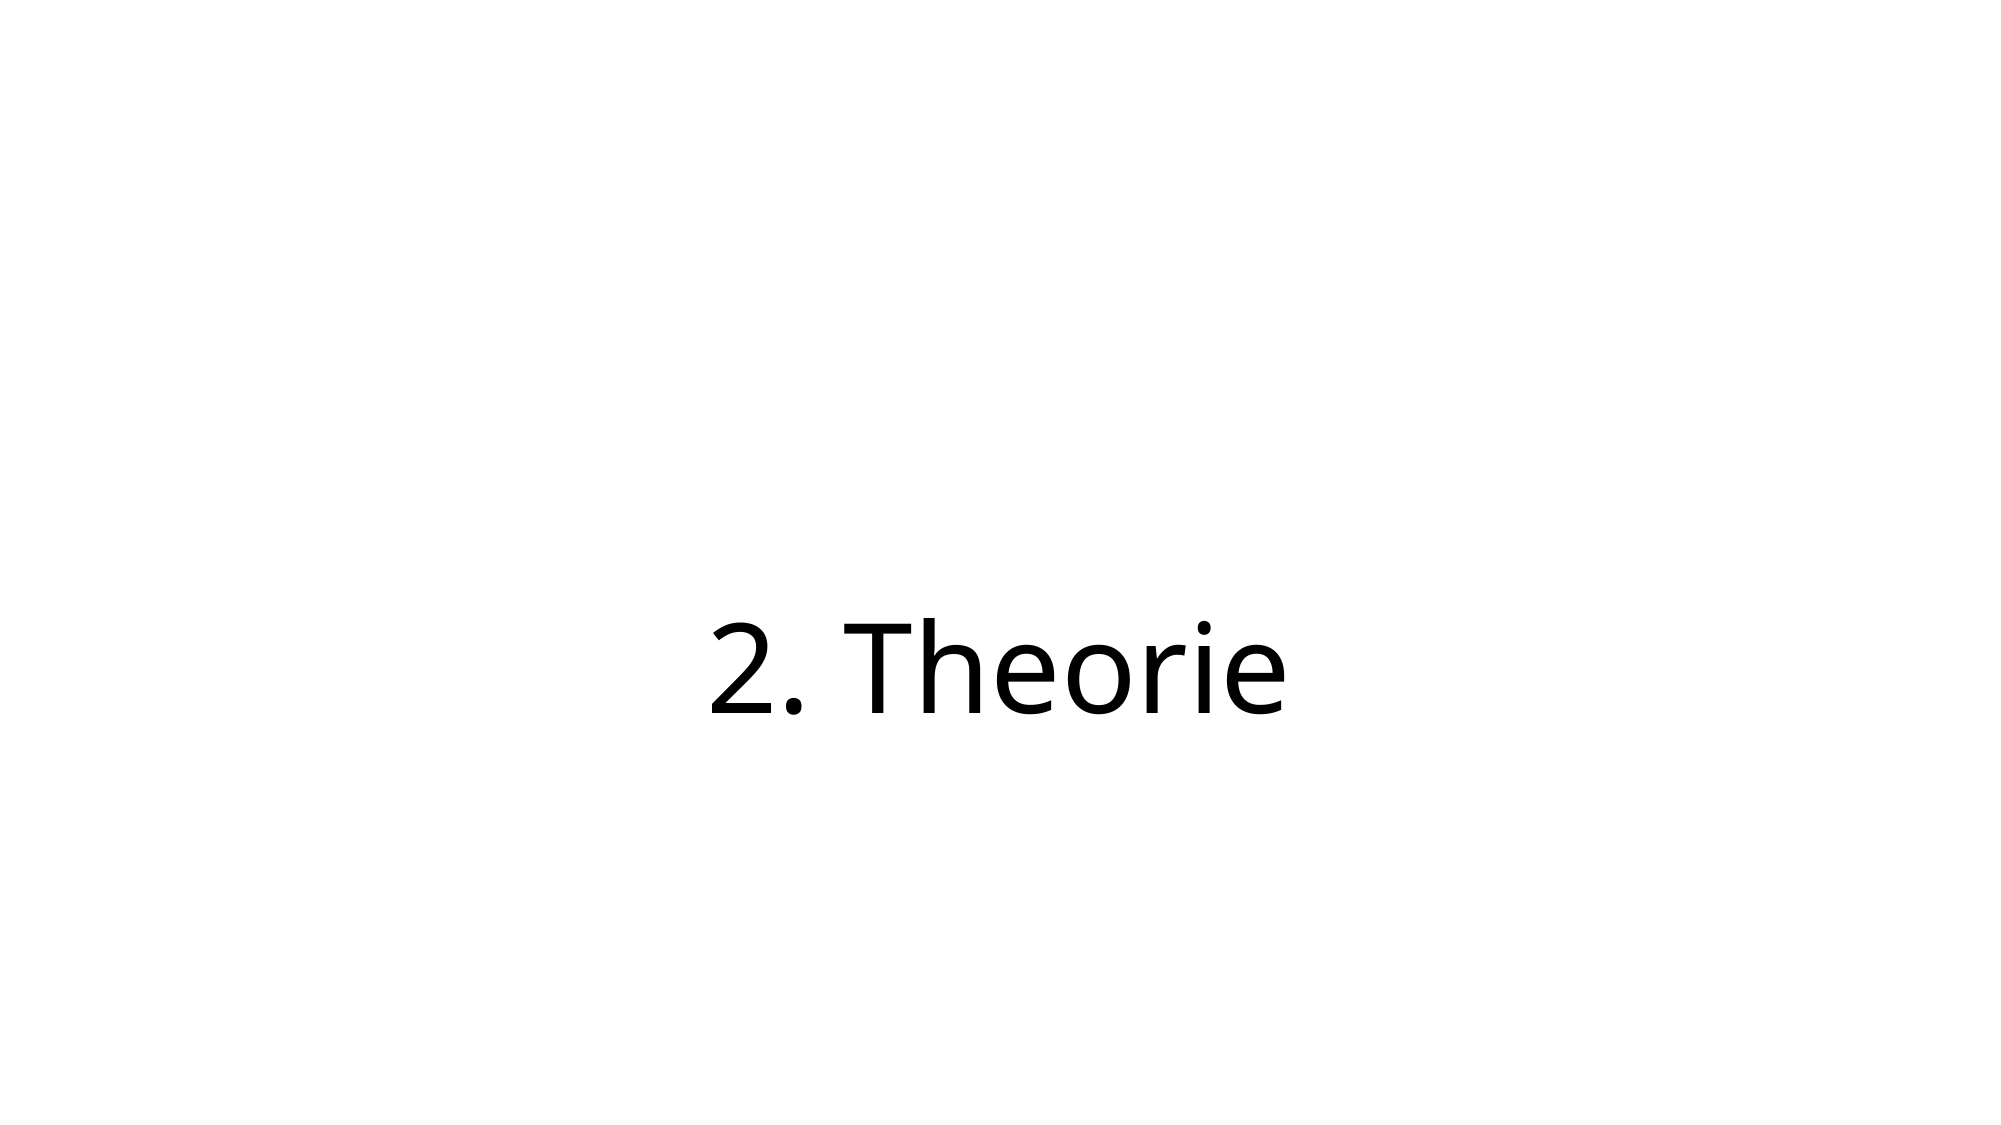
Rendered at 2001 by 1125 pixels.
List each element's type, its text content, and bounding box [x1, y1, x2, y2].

title 2. Theorie [136, 280, 1862, 749]
